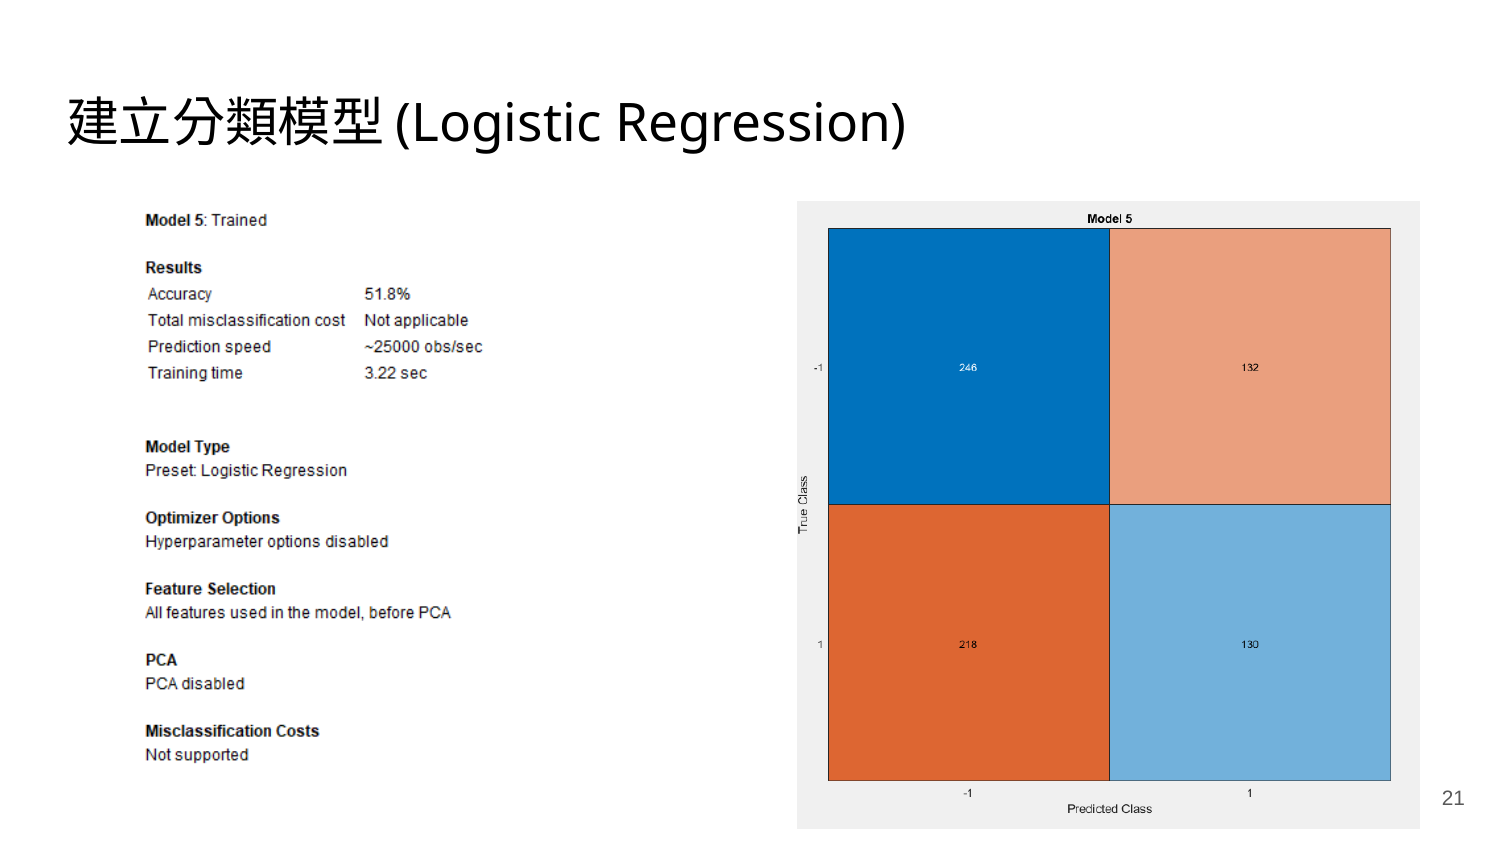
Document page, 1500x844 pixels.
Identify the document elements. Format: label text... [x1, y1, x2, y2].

picture [796, 201, 1420, 829]
picture [143, 201, 556, 829]
title 建立分類模型(Logistic Regression) [51, 72, 1449, 167]
slide_number ‹#› [1423, 764, 1480, 830]
